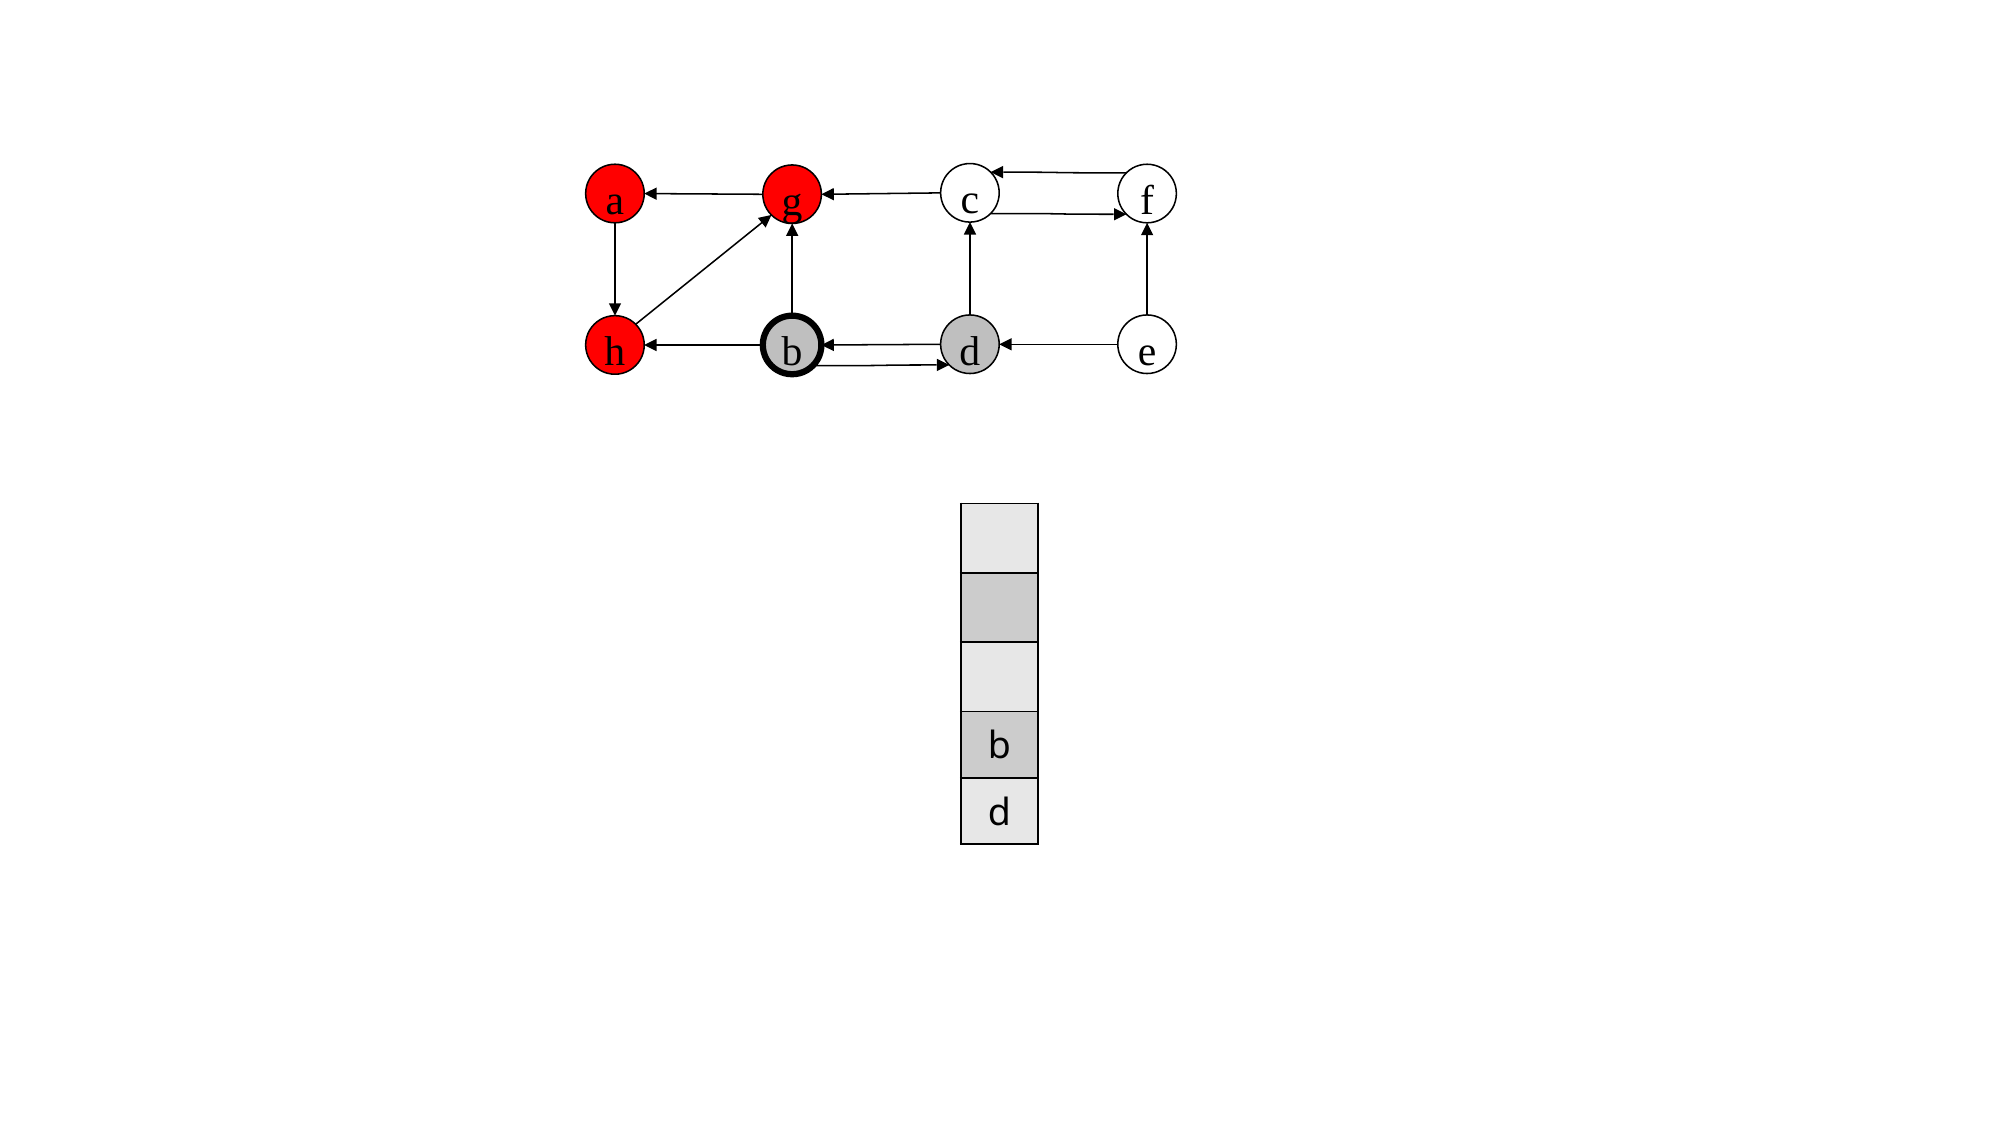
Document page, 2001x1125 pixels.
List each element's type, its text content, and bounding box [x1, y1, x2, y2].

table_cell d [962, 779, 1037, 843]
text_box c [940, 163, 1000, 223]
text_box h [585, 315, 645, 375]
text_box g [762, 164, 822, 224]
text_box e [1117, 315, 1177, 374]
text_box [635, 214, 772, 325]
text_box a [585, 164, 645, 223]
table_cell [962, 574, 1037, 641]
table_cell [962, 643, 1037, 711]
text_box f [1117, 164, 1177, 223]
text_box b [762, 315, 822, 375]
table_header [962, 504, 1037, 572]
table_cell b [962, 712, 1037, 777]
text_box d [940, 315, 1000, 374]
